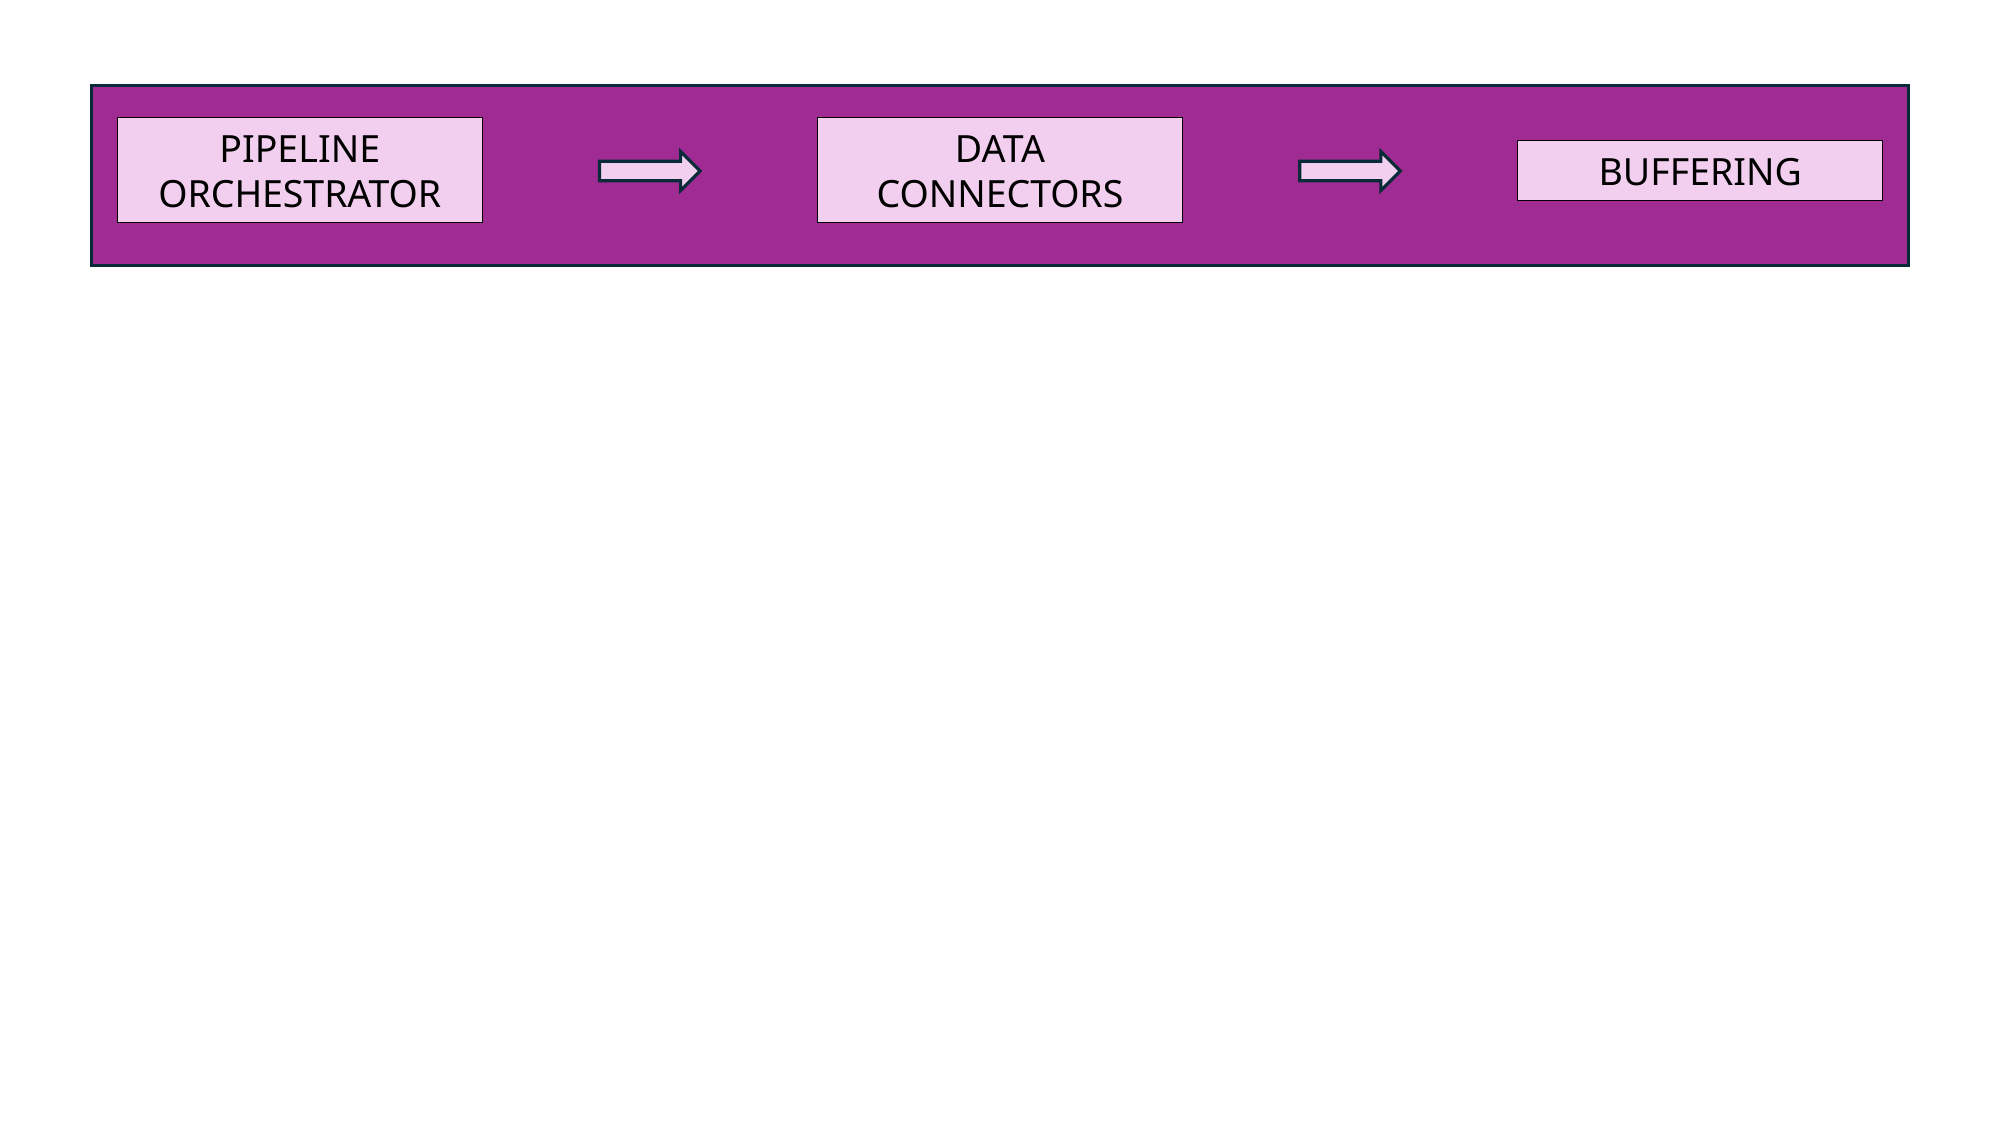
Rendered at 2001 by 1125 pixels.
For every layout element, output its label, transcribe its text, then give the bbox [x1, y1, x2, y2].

text_box [1298, 147, 1403, 195]
text_box PIPELINE ORCHESTRATOR [117, 117, 483, 223]
text_box BUFFERING [1517, 140, 1883, 201]
text_box DATA CONNECTORS [817, 117, 1183, 223]
text_box [90, 84, 1910, 267]
text_box [597, 147, 703, 195]
